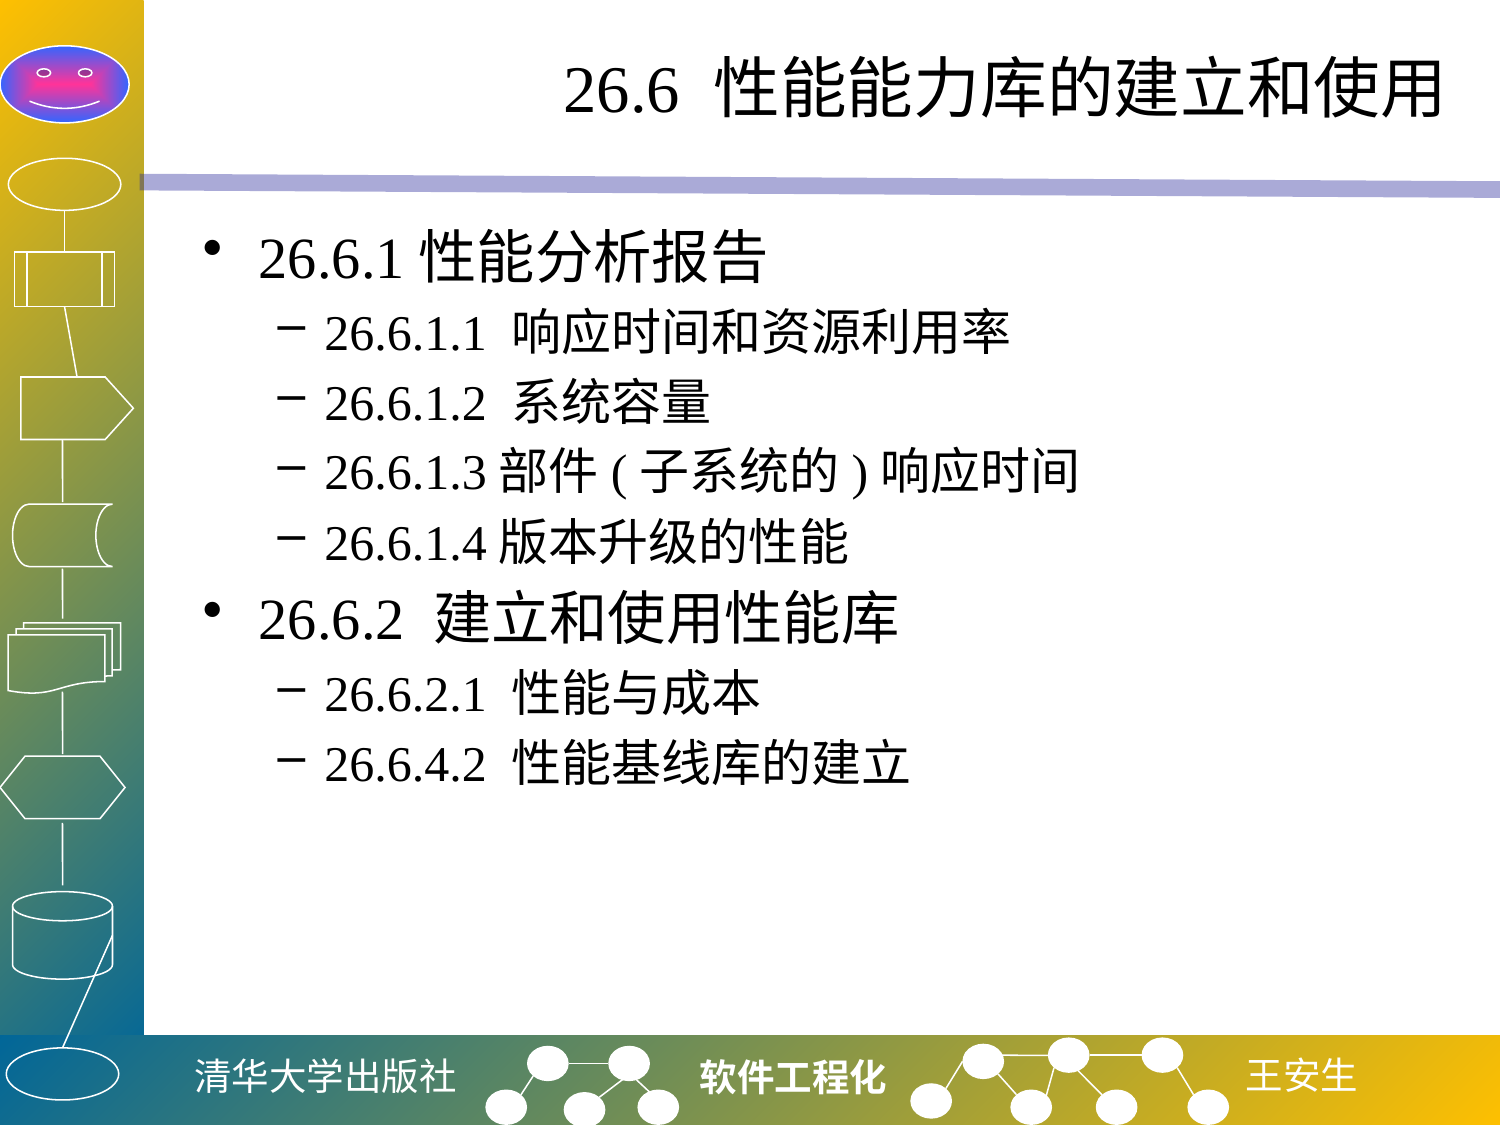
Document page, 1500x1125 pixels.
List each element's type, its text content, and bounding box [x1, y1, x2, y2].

title 26.6 性能能力库的建立和使用 [187, 24, 1463, 147]
list 26.6.1性能分析报告 26.6.1.1 响应时间和资源利用率 26.6.1.2 系统容量 26.6.1.3部件(子系统的)响应时间 26.6.1.4版本升级的性能 26.6.2 建立和使用性能库 26.6.2.1 性能与成本 26.6.4.2 性能基线库的建立 [187, 212, 1252, 1017]
